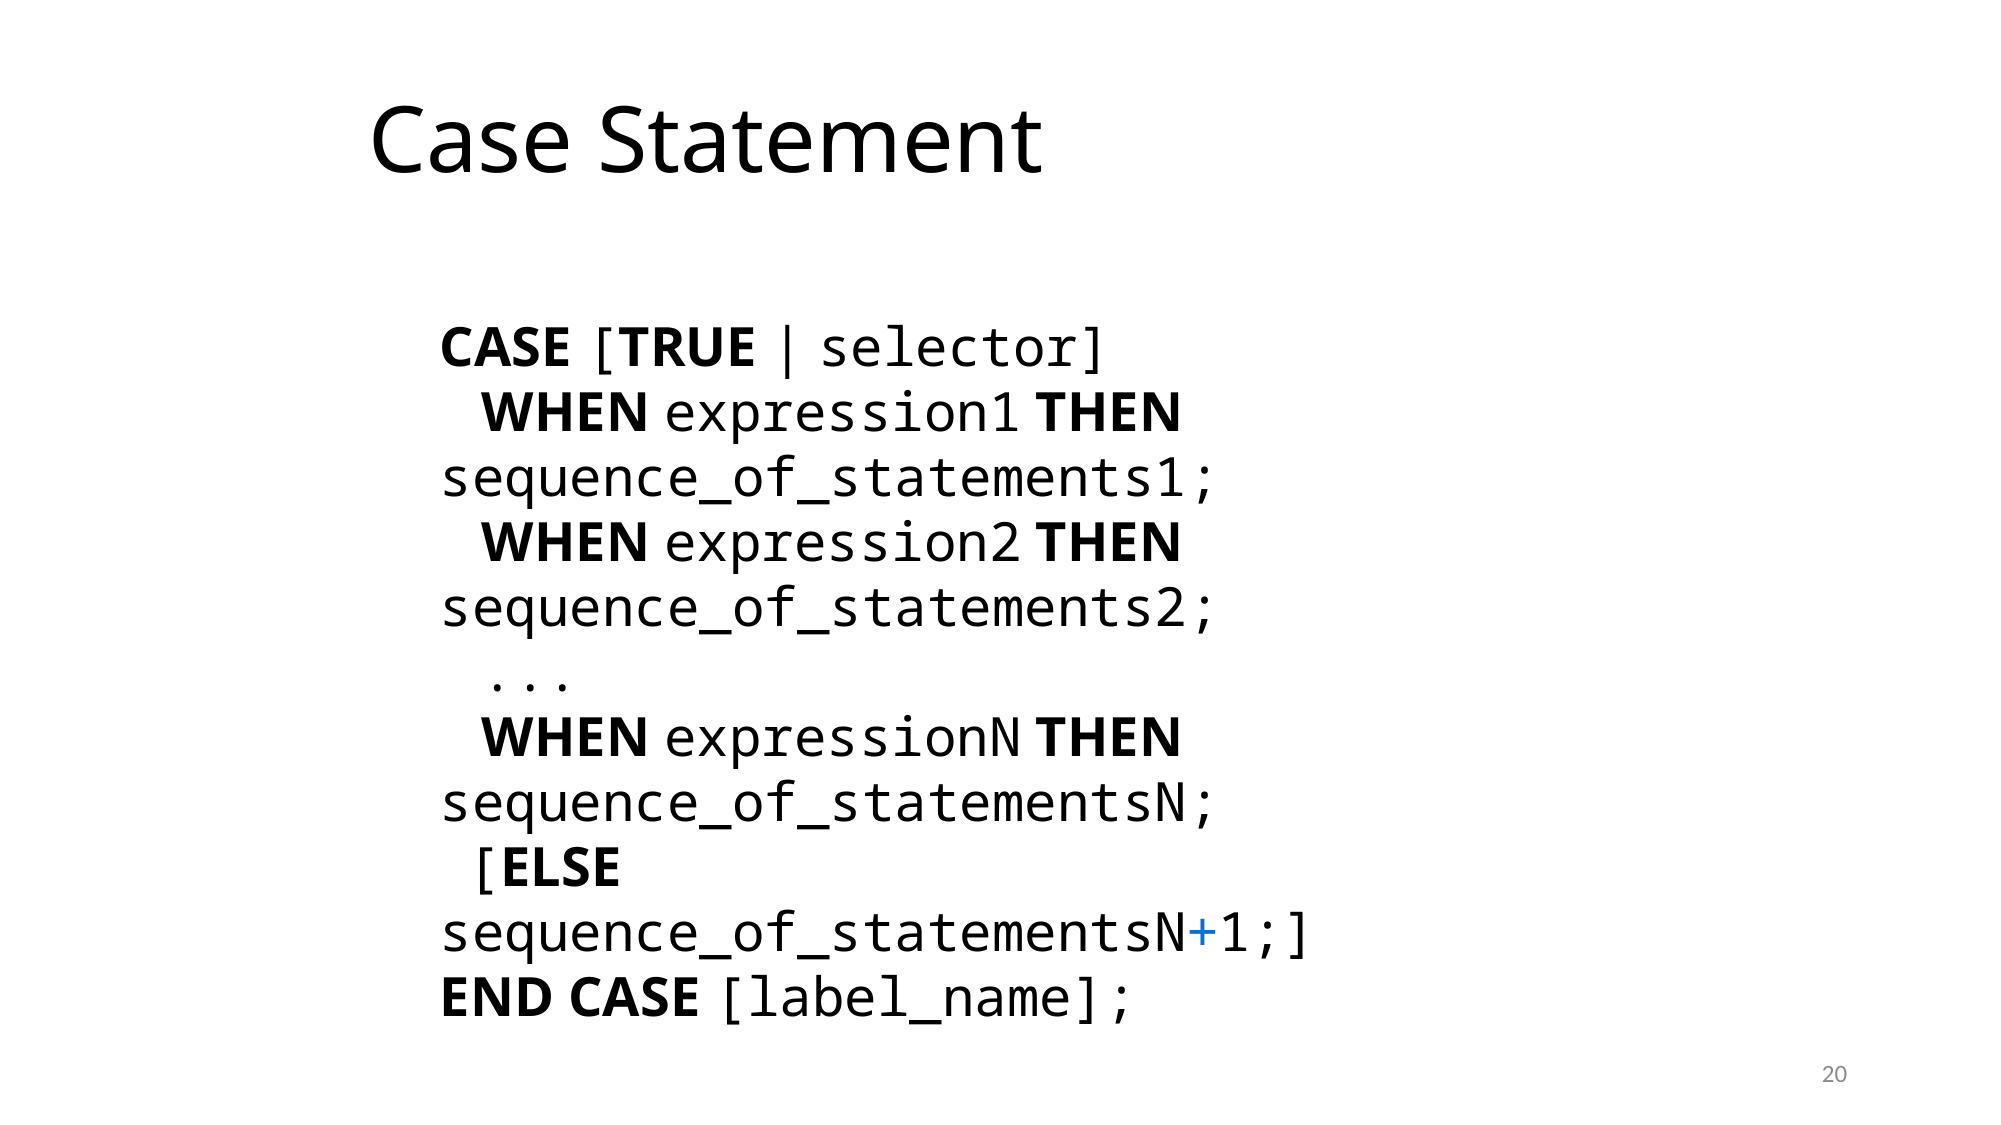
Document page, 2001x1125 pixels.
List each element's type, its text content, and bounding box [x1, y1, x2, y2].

title Case Statement [353, 59, 1647, 225]
slide_number 20 [1412, 1042, 1863, 1103]
text_box CASE [TRUE | selector] WHEN expression1 THEN sequence_of_statements1; WHEN expression2 THEN sequence_of_statements2; ... WHEN expressionN THEN sequence_of_statementsN; [ELSE sequence_of_statementsN+1;] END CASE [label_name]; [425, 304, 1513, 1035]
